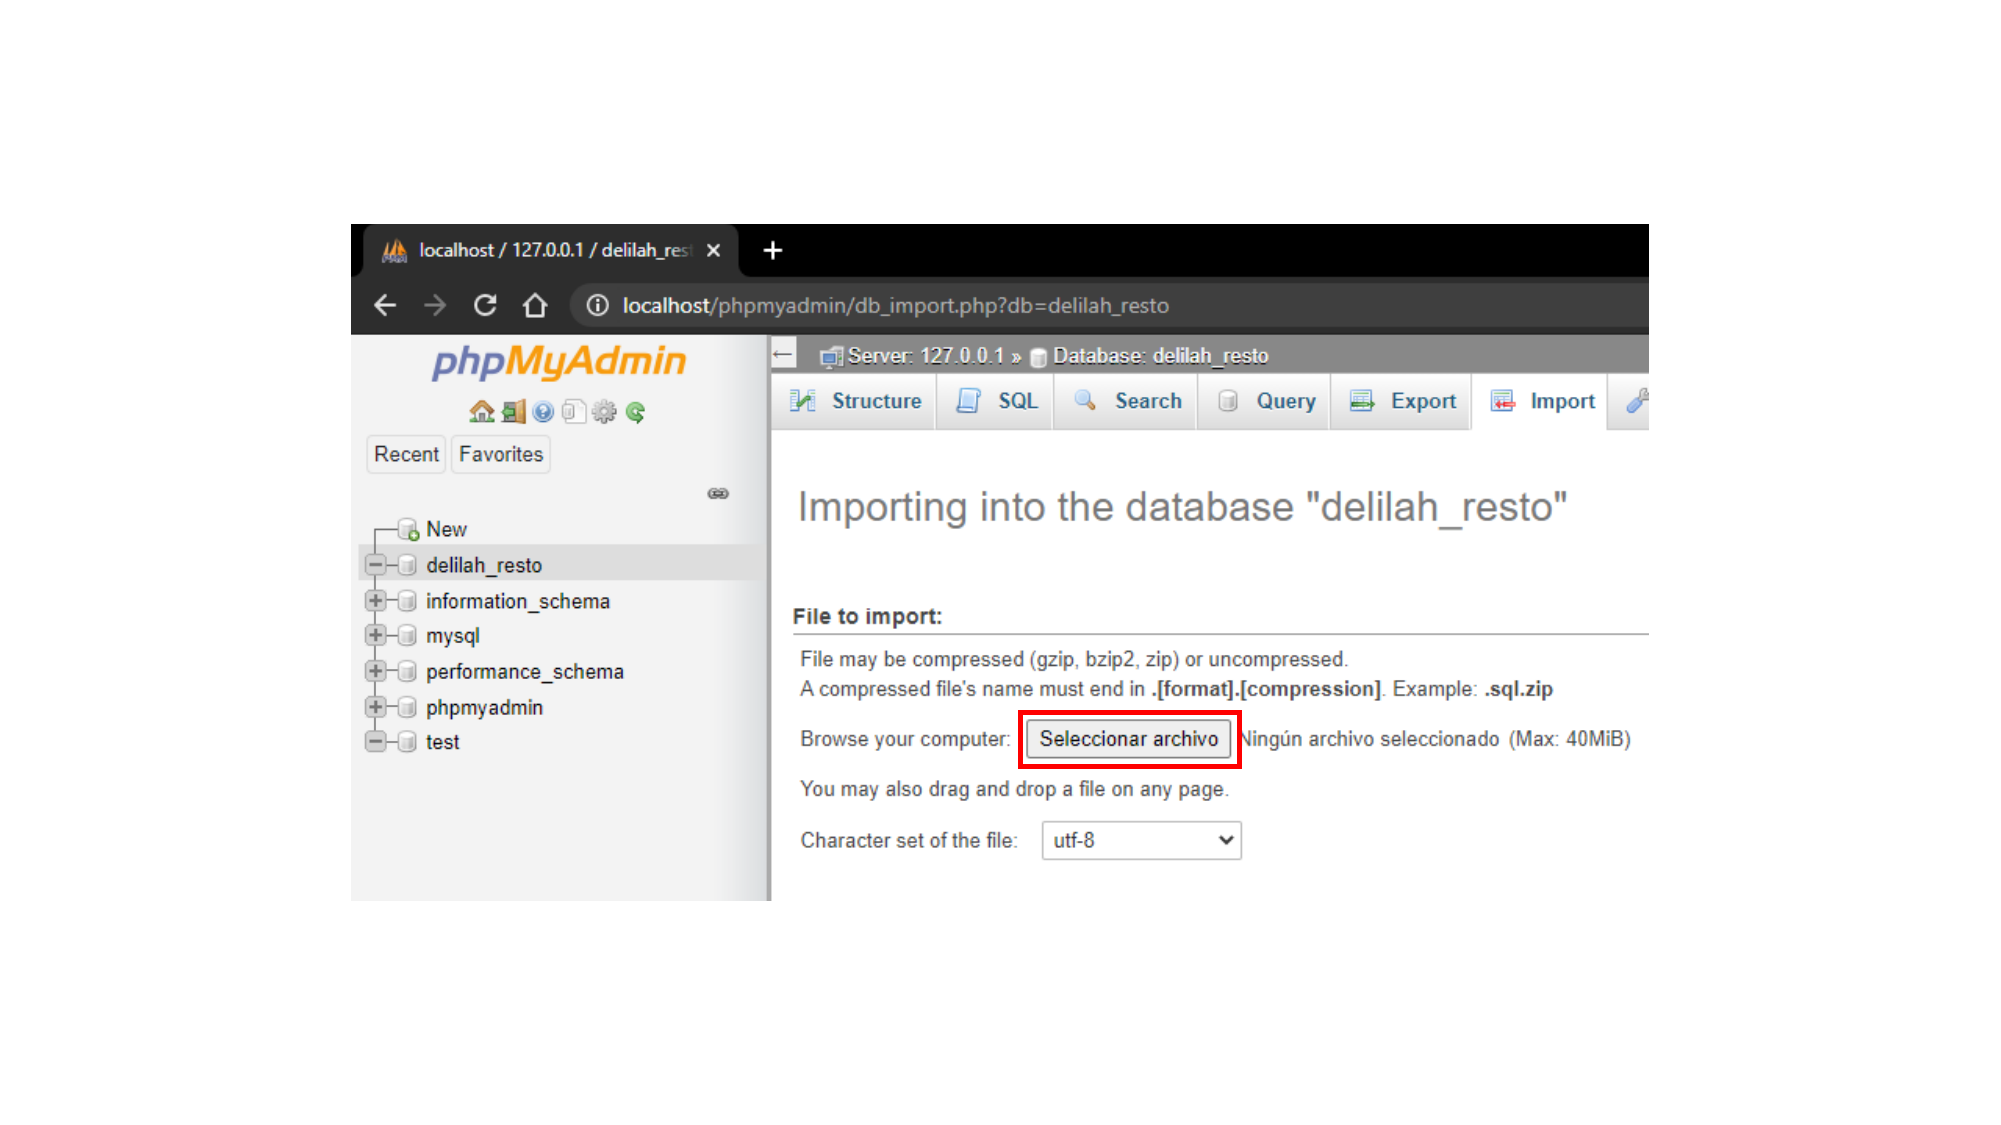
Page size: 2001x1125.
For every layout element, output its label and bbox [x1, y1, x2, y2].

picture [351, 224, 1649, 901]
